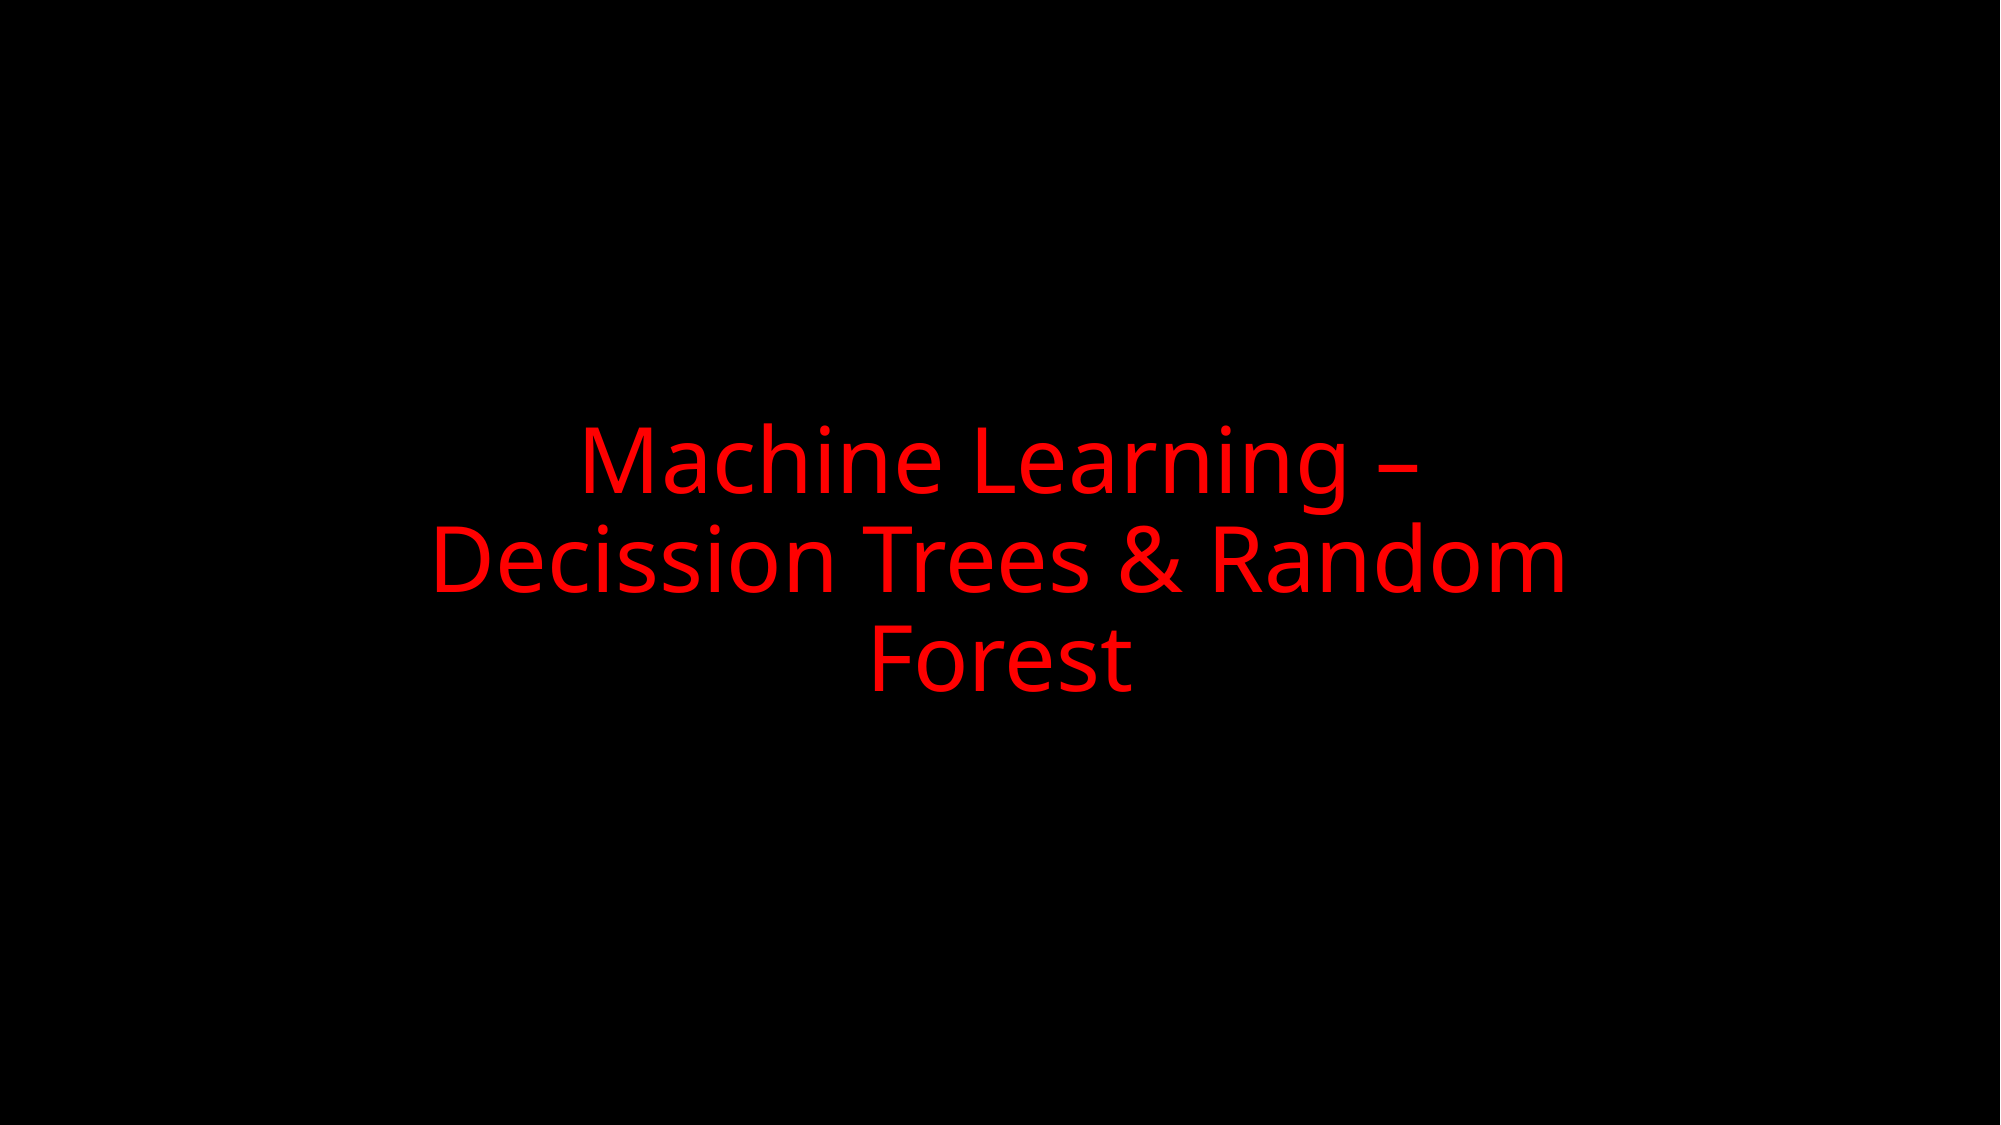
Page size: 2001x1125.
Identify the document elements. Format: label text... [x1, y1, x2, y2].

title Machine Learning – Decission Trees & Random Forest [373, 382, 1627, 743]
